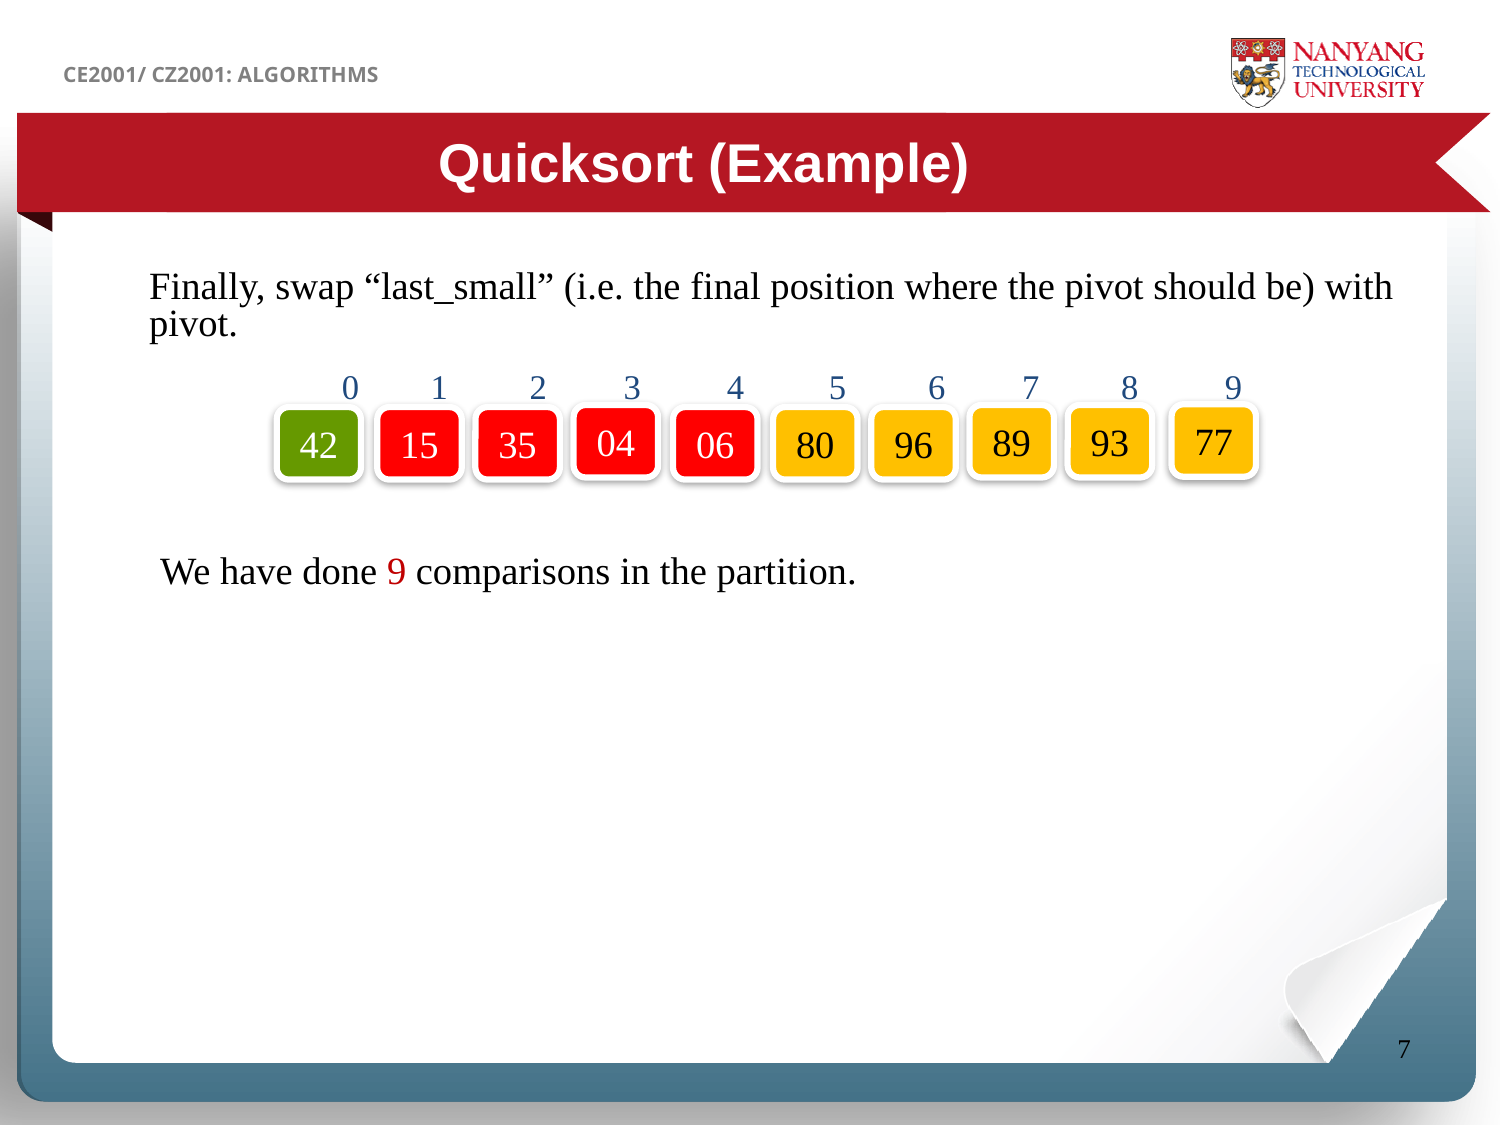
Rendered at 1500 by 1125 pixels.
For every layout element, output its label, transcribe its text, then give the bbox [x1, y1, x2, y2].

text_box 6 [897, 349, 976, 422]
text_box 06 [669, 403, 761, 483]
text_box 96 [868, 403, 959, 483]
text_box 80 [769, 403, 861, 483]
text_box 35 [472, 403, 564, 483]
text_box 42 [273, 403, 365, 483]
text_box 89 [966, 401, 1058, 481]
text_box 04 [570, 401, 662, 481]
text_box 5 [798, 349, 877, 422]
text_box Finally, swap “last_small” (i.e. the final position where the pivot should be) with pivot. [134, 262, 1443, 351]
text_box 0 [311, 349, 390, 422]
picture [1226, 34, 1426, 114]
text_box 2 [499, 349, 578, 422]
text_box 3 [593, 349, 672, 422]
text_box 4 [696, 349, 775, 422]
text_box 77 [1168, 401, 1260, 480]
list Quicksort (Example) [55, 119, 1355, 201]
text_box 9 [1194, 349, 1273, 422]
text_box 93 [1064, 401, 1156, 481]
text_box 1 [400, 349, 479, 422]
picture [1012, 657, 1447, 1063]
text_box 7 [991, 349, 1070, 422]
text_box We have done 9 comparisons in the partition. [145, 547, 872, 599]
text_box 8 [1090, 349, 1169, 422]
text_box 15 [374, 403, 465, 483]
